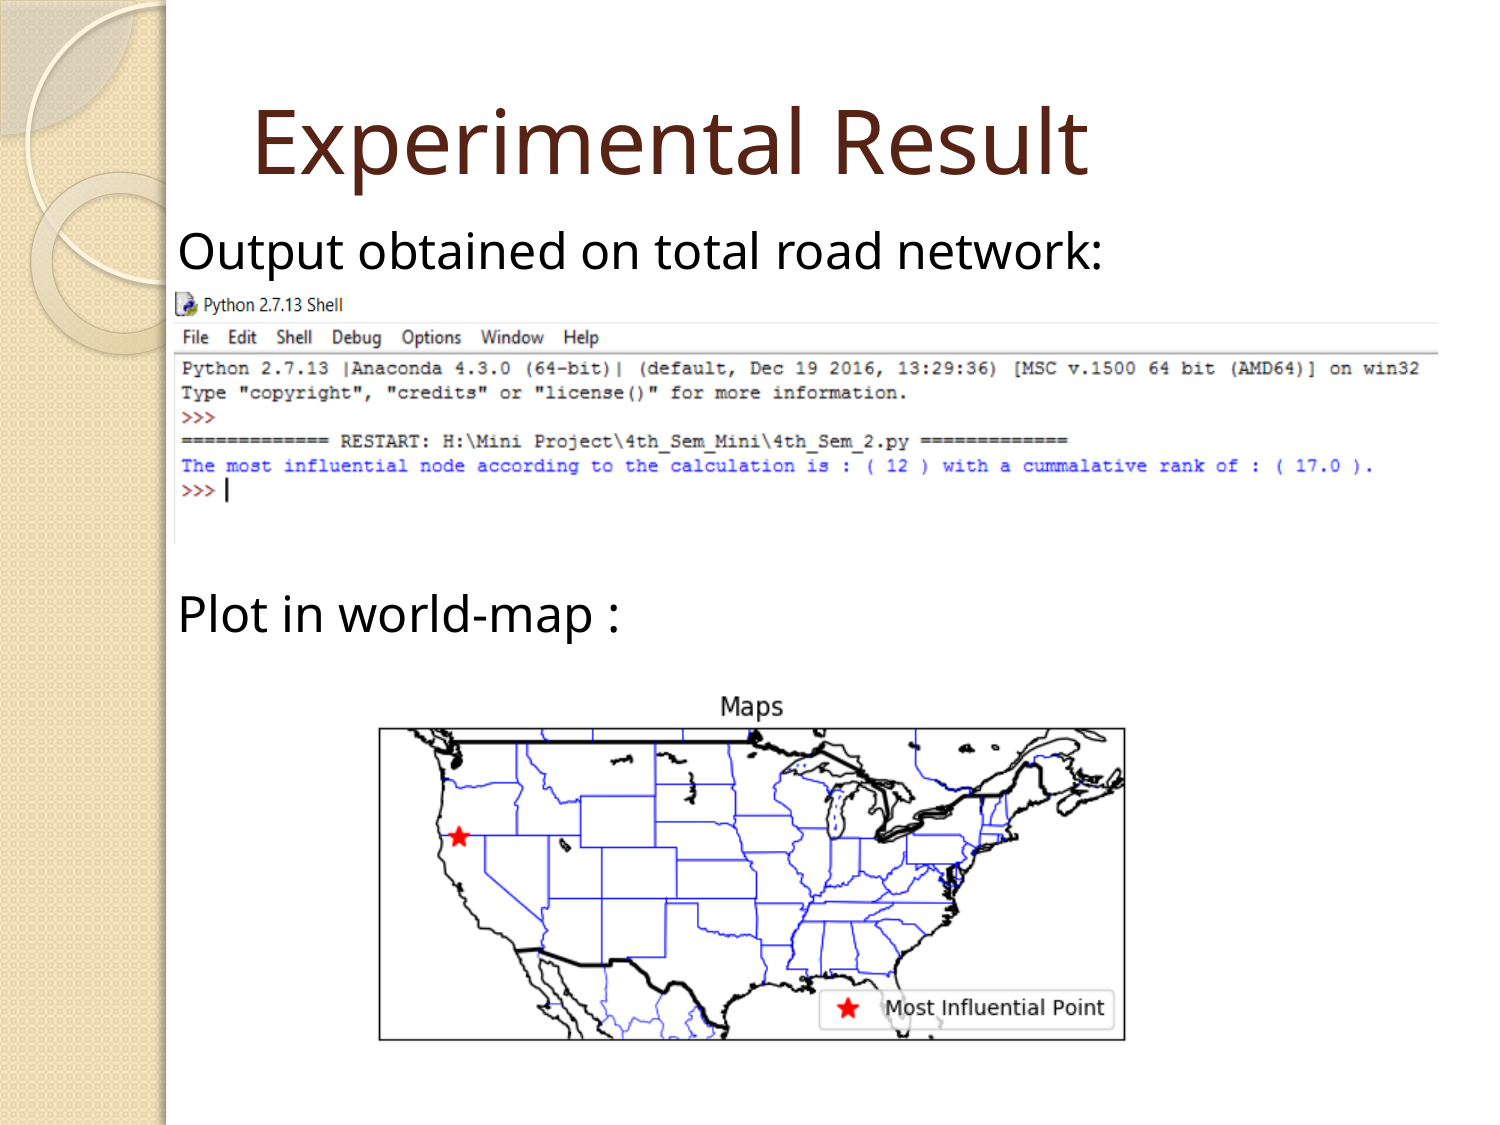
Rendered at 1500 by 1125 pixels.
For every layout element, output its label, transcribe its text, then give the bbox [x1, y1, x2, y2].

text_box Output obtained on total road network: [162, 212, 1475, 288]
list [174, 287, 1438, 543]
picture [343, 662, 1157, 1080]
text_box Plot in world-map : [162, 574, 700, 650]
title Experimental Result [235, 45, 1466, 212]
